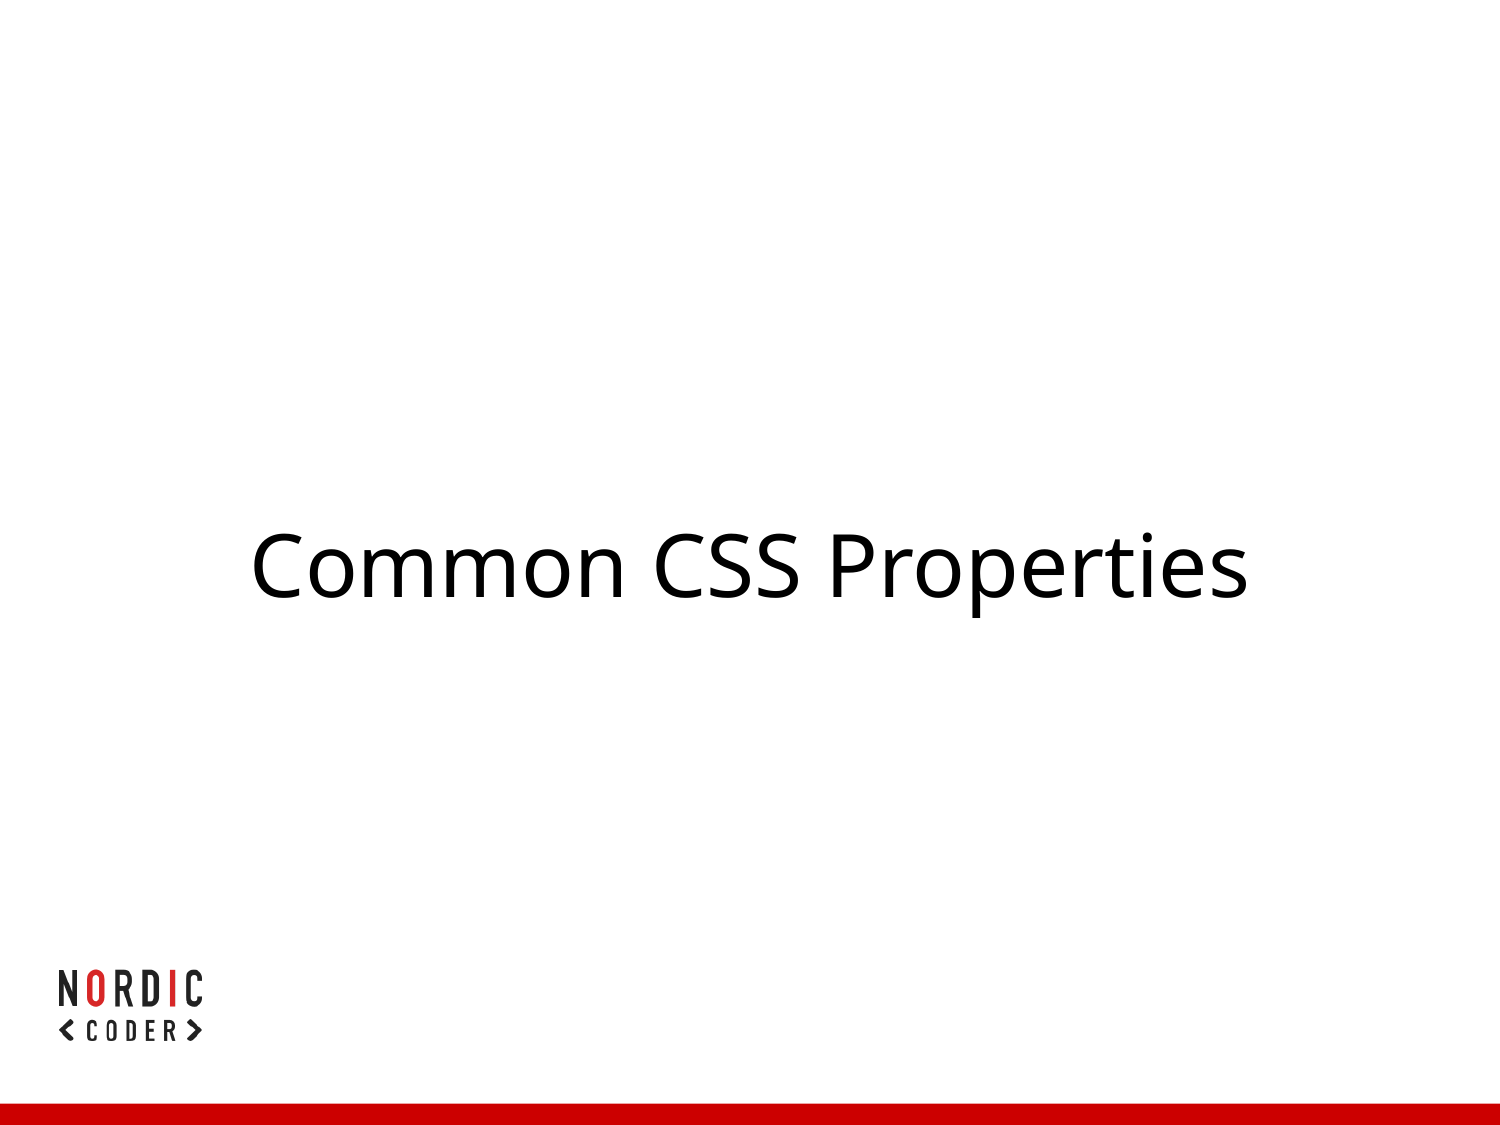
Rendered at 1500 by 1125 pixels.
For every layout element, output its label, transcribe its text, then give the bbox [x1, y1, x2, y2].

title Common CSS Properties [50, 408, 1450, 717]
picture [50, 968, 209, 1041]
